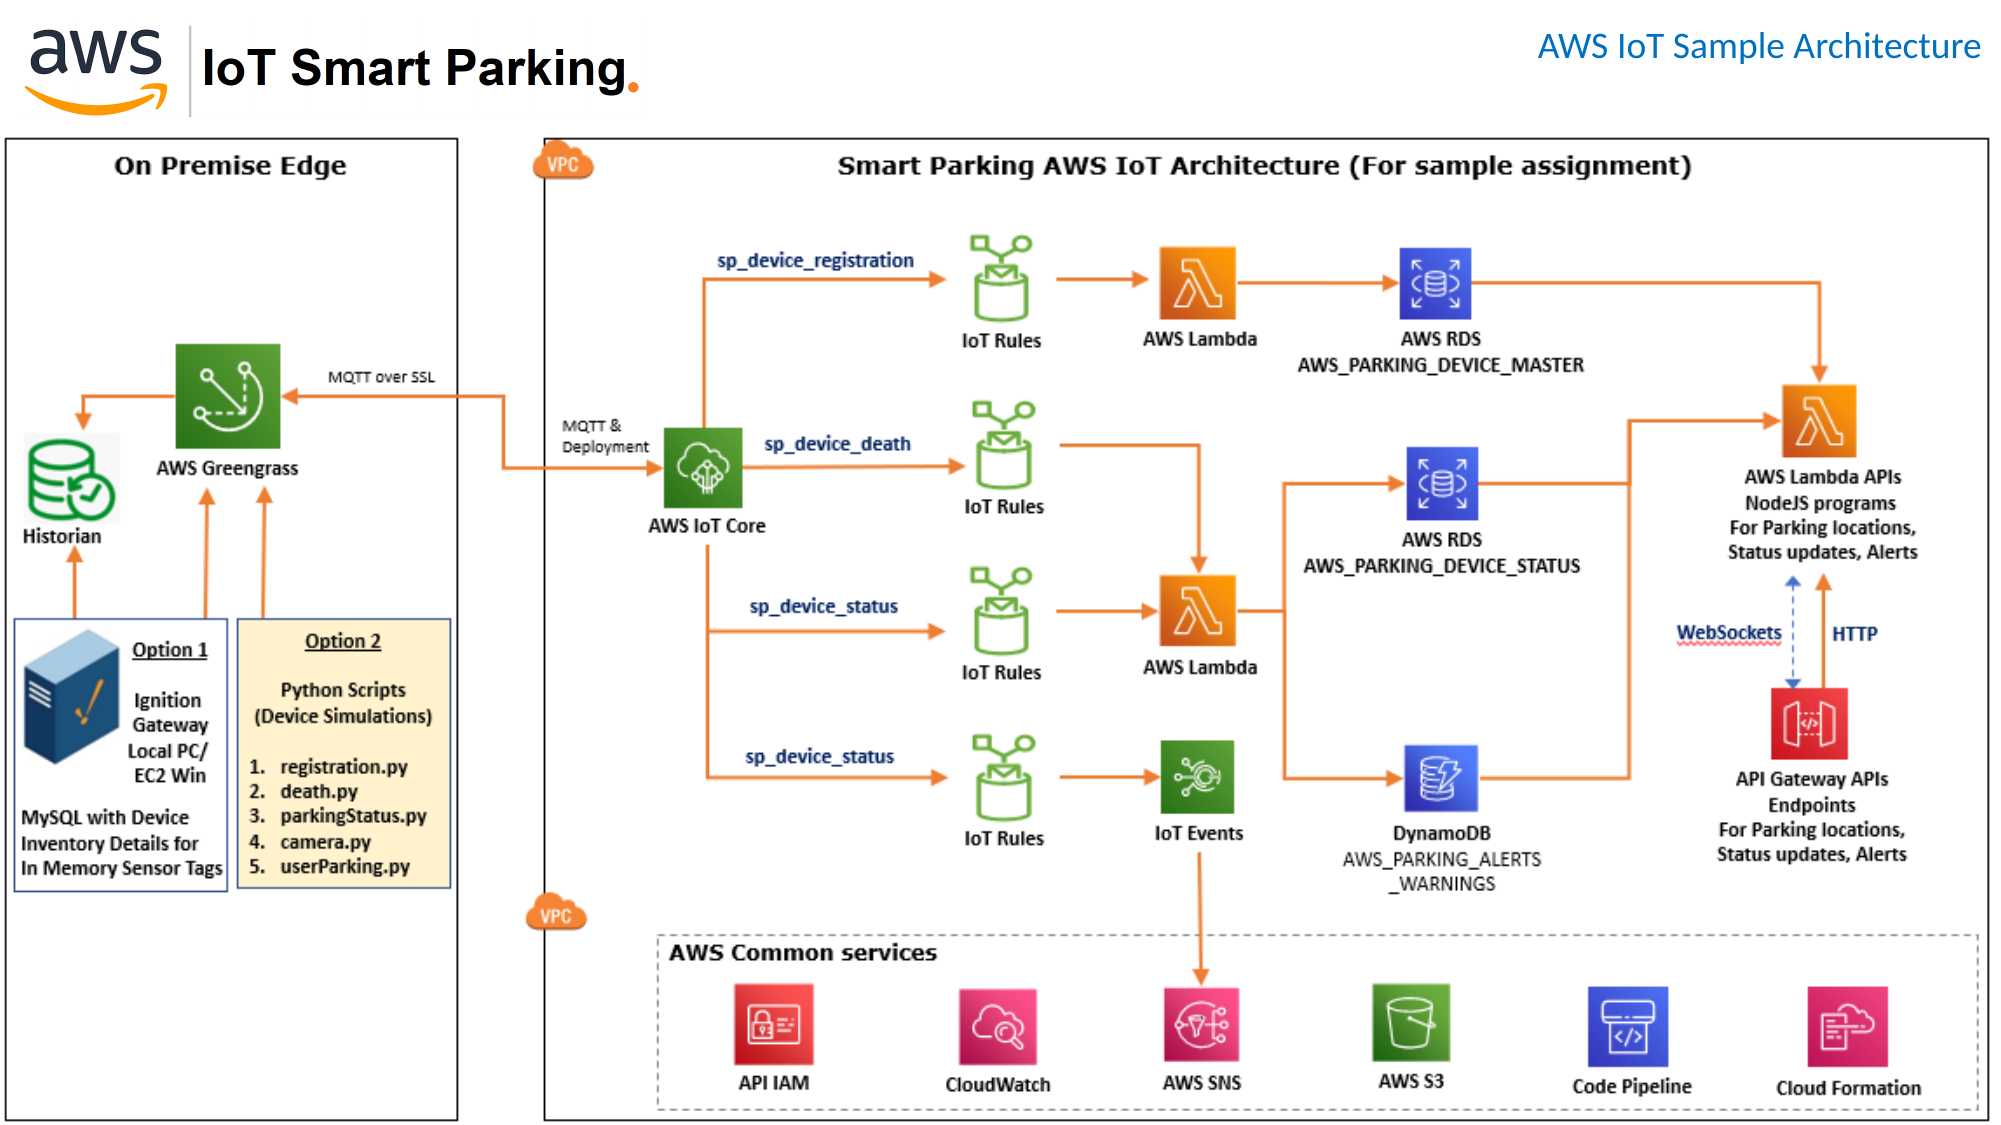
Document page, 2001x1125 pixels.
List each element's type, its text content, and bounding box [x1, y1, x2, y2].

picture [21, 22, 646, 120]
picture [0, 133, 2000, 1125]
text_box AWS IoT Sample Architecture [1523, 13, 1998, 73]
